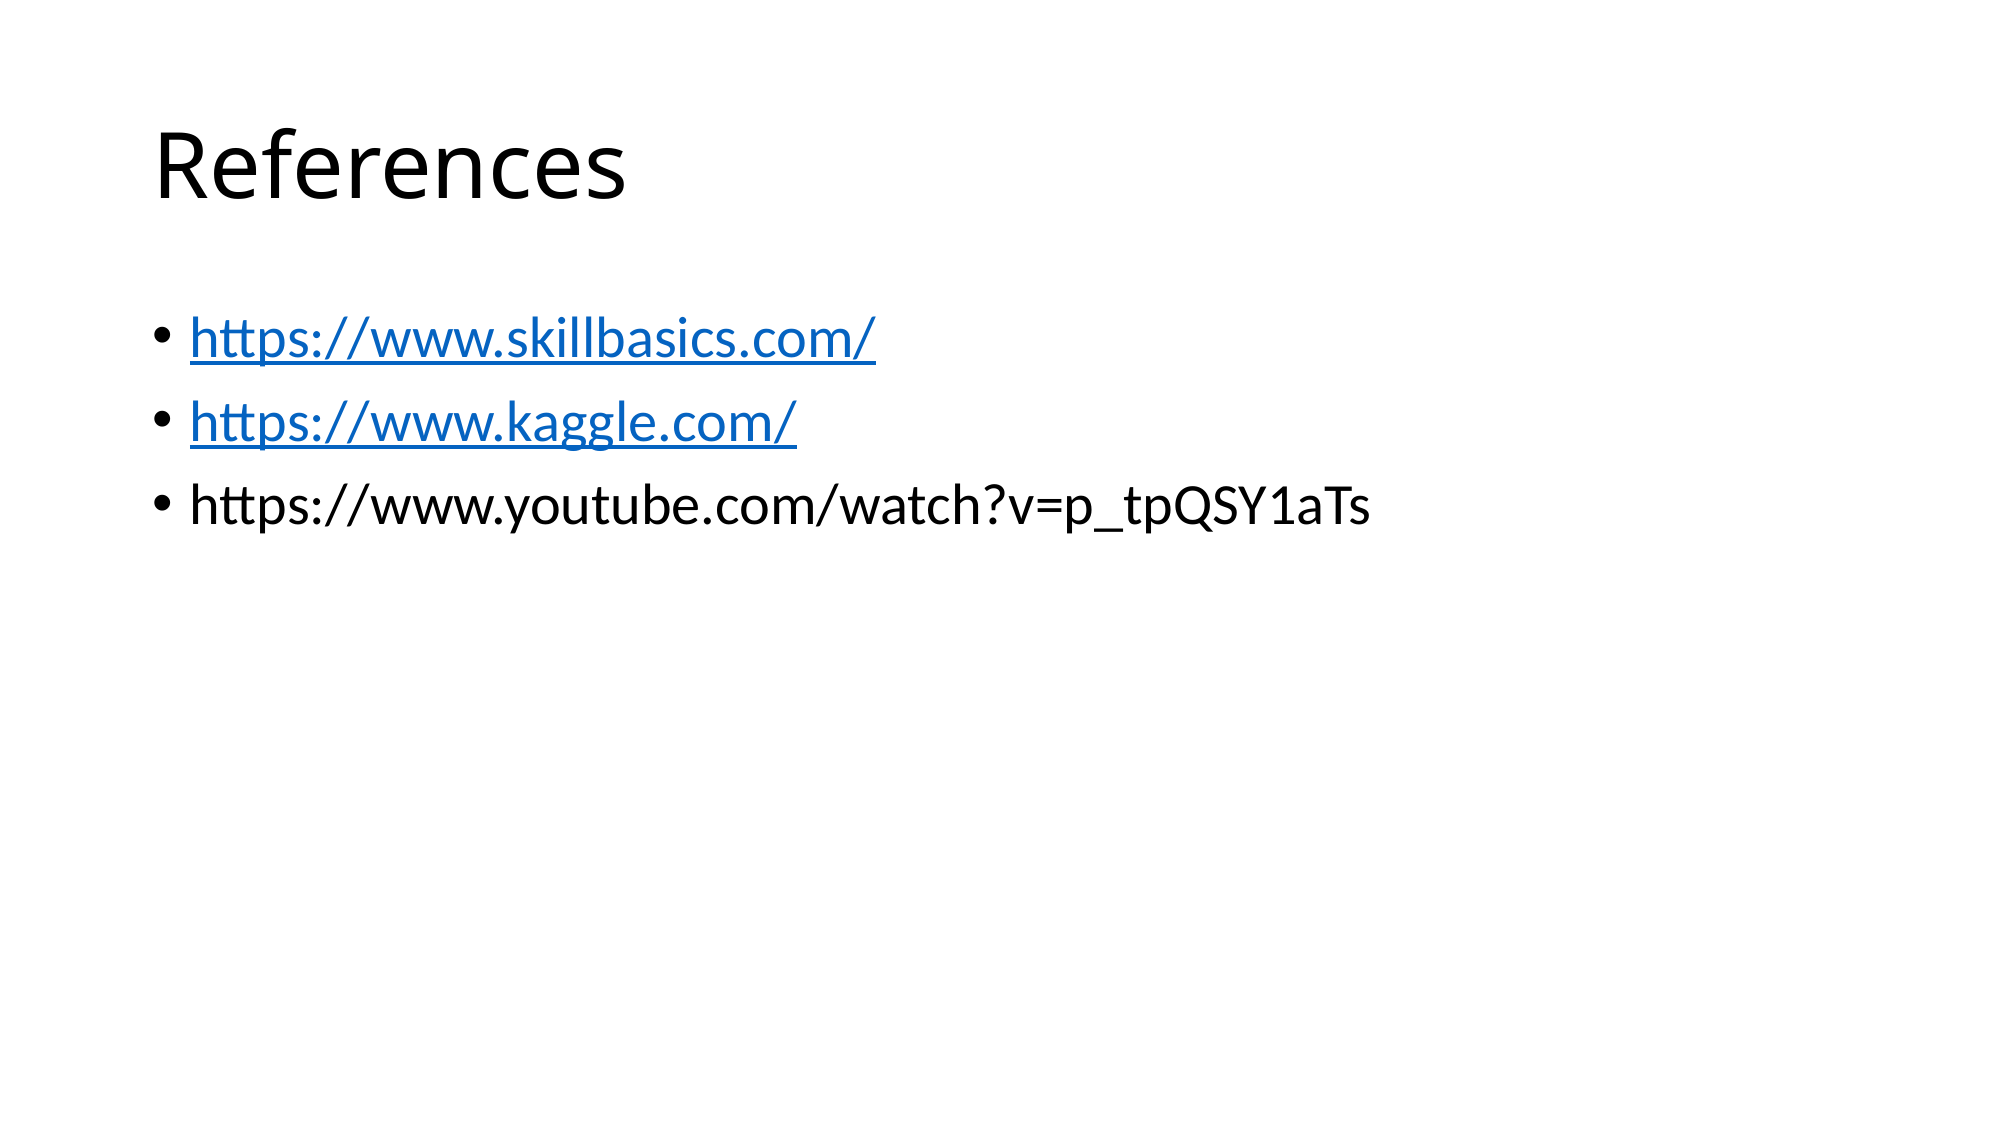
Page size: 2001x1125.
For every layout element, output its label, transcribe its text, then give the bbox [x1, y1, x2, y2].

title References [137, 59, 1863, 278]
list https://www.skillbasics.com/ https://www.kaggle.com/ https://www.youtube.com/watch?v=p_tpQSY1aTs [137, 299, 1863, 1014]
